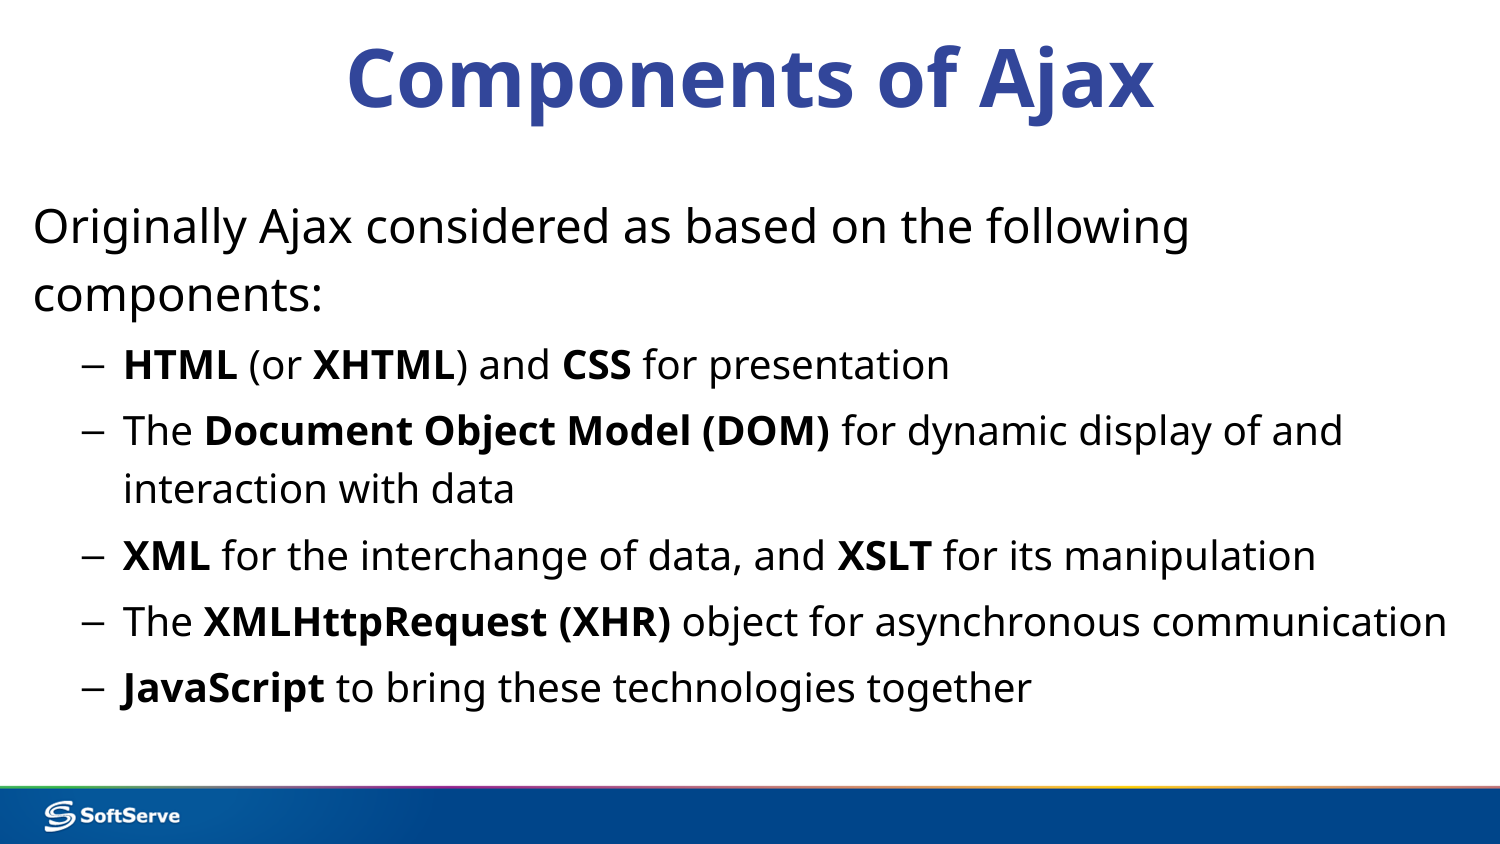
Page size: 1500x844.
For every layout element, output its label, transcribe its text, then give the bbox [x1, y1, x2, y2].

list Originally Ajax considered as based on the following components: HTML (or XHTML) and CSS for presentation The Document Object Model (DOM) for dynamic display of and interaction with data XML for the interchange of data, and XSLT for its manipulation The XMLHttpRequest (XHR) object for asynchronous communication JavaScript to bring these technologies together [17, 178, 1483, 765]
picture [0, 0, 1500, 844]
title Components of Ajax [17, 18, 1483, 132]
